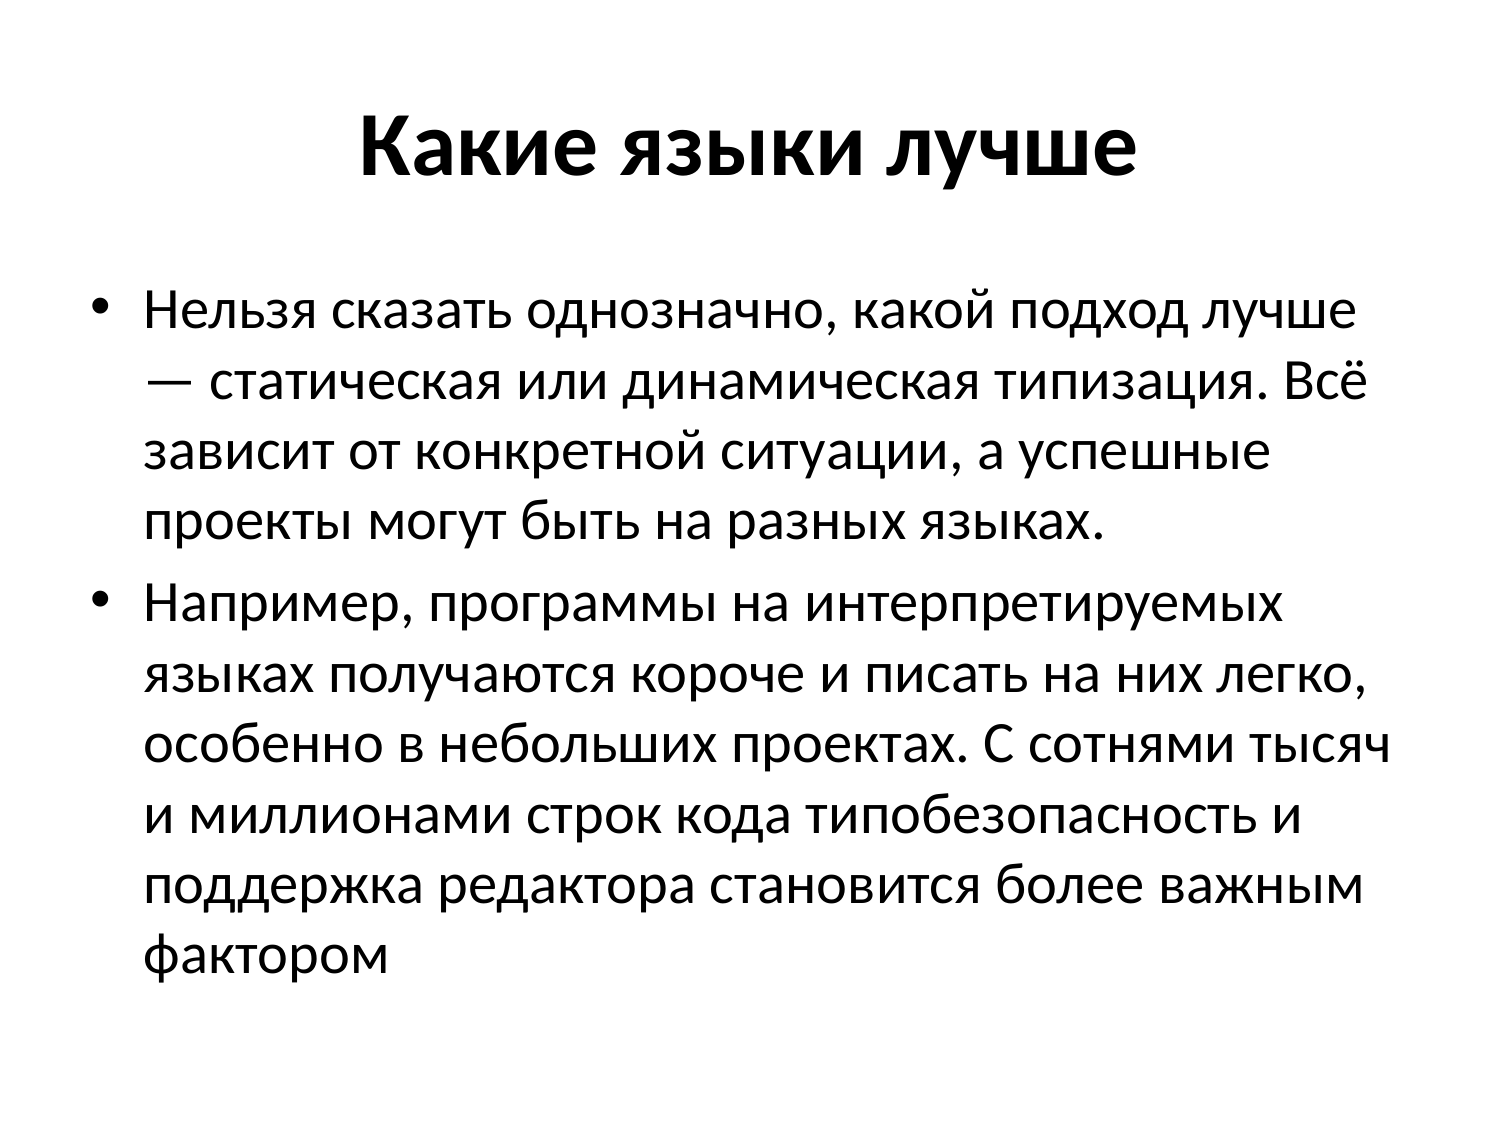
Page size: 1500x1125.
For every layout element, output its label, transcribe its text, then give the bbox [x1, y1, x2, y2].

title Какие языки лучше [75, 45, 1425, 233]
list Нельзя сказать однозначно, какой подход лучше — статическая или динамическая типизация. Всё зависит от конкретной ситуации, а успешные проекты могут быть на разных языках. Например, программы на интерпретируемых языках получаются короче и писать на них легко, особенно в небольших проектах. С сотнями тысяч и миллионами строк кода типобезопасность и поддержка редактора становится более важным фактором [75, 262, 1425, 1005]
